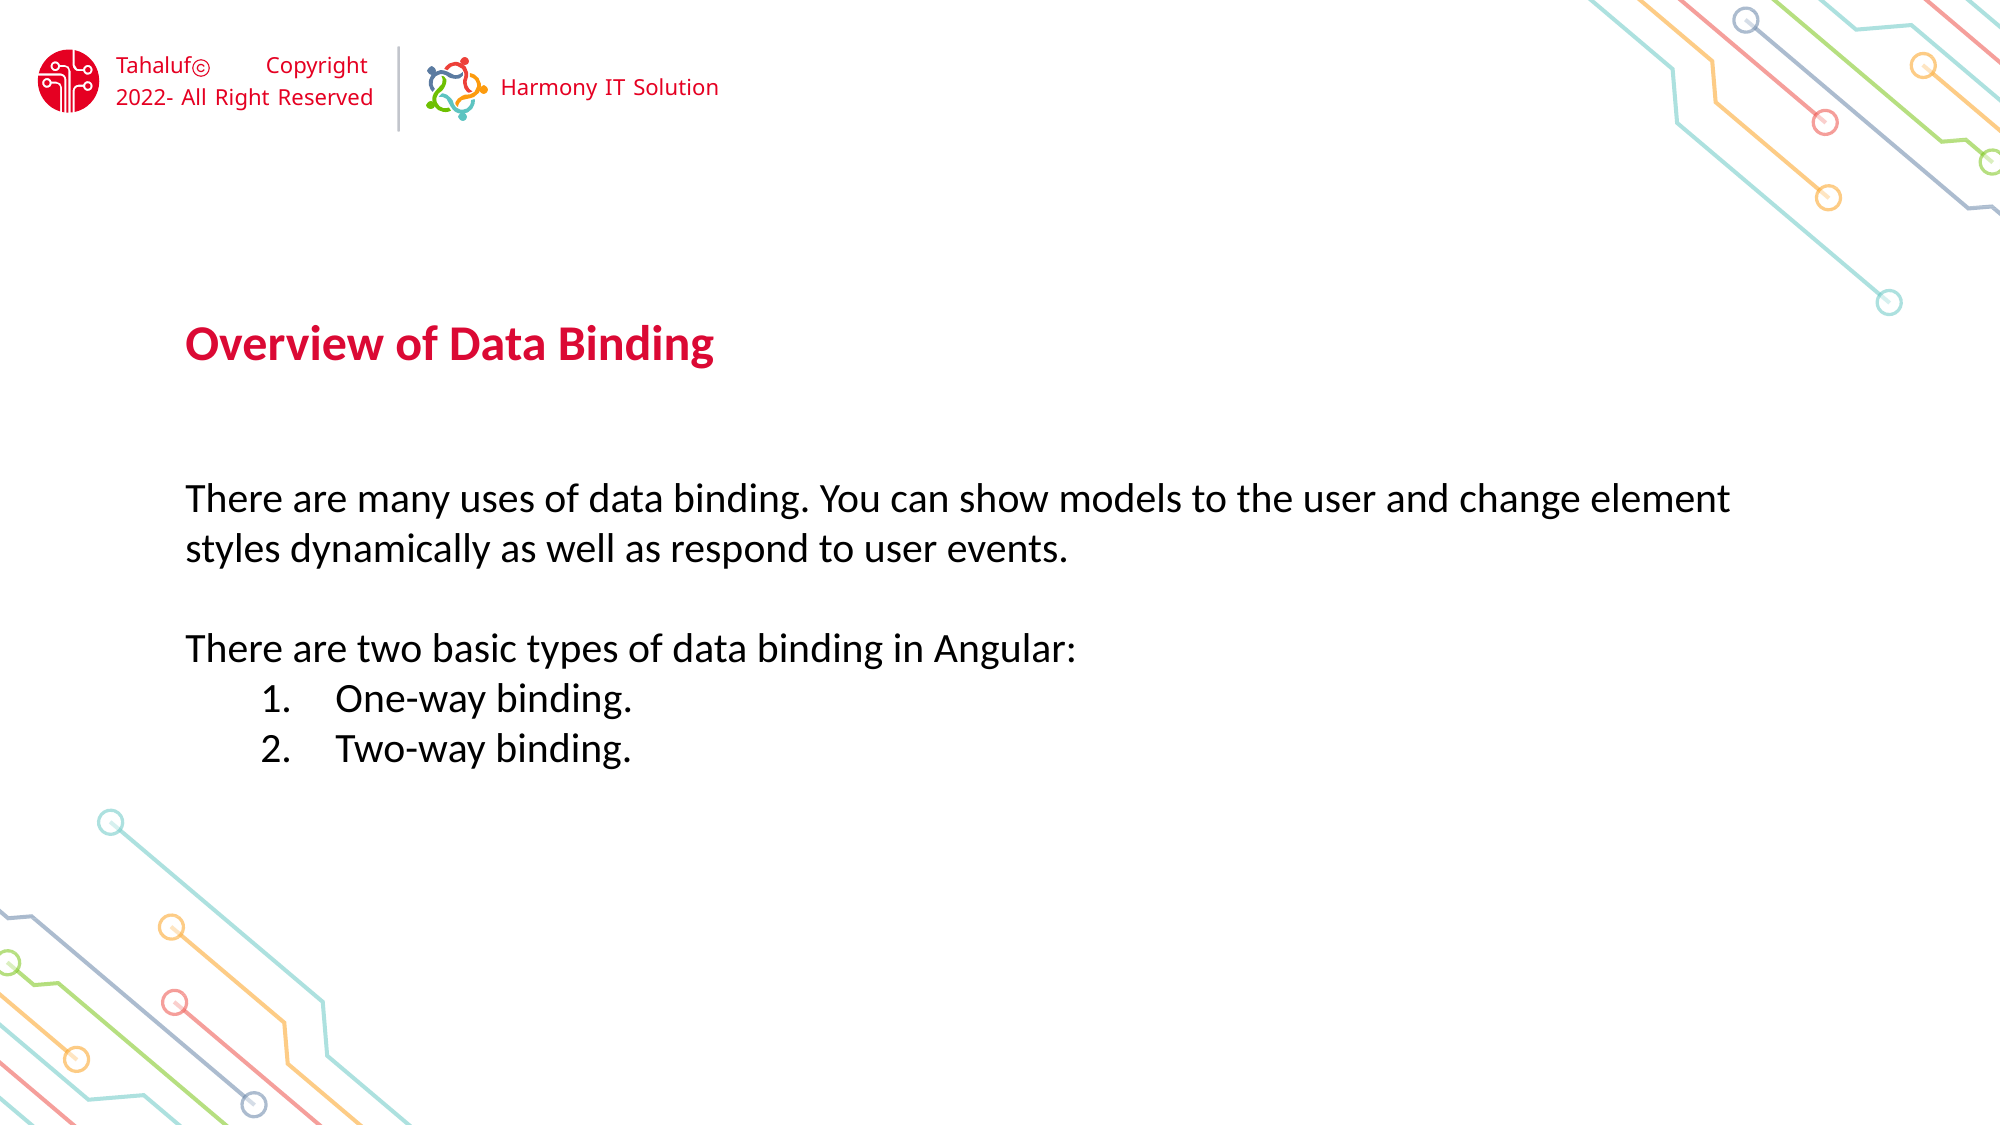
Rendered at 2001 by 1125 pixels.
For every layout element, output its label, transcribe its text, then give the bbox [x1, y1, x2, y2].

text_box Overview of Data Binding There are many uses of data binding. You can show models to the user and change element styles dynamically as well as respond to user events. There are two basic types of data binding in Angular: One-way binding. Two-way binding. [170, 303, 1847, 779]
text_box Tahaluf Copyright 2022- All Right Reserved [114, 45, 378, 110]
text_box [0, 808, 413, 1125]
text_box [37, 49, 100, 113]
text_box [426, 57, 488, 121]
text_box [1587, 0, 2000, 317]
text_box Harmony IT Solution [499, 71, 733, 100]
picture [192, 59, 210, 77]
